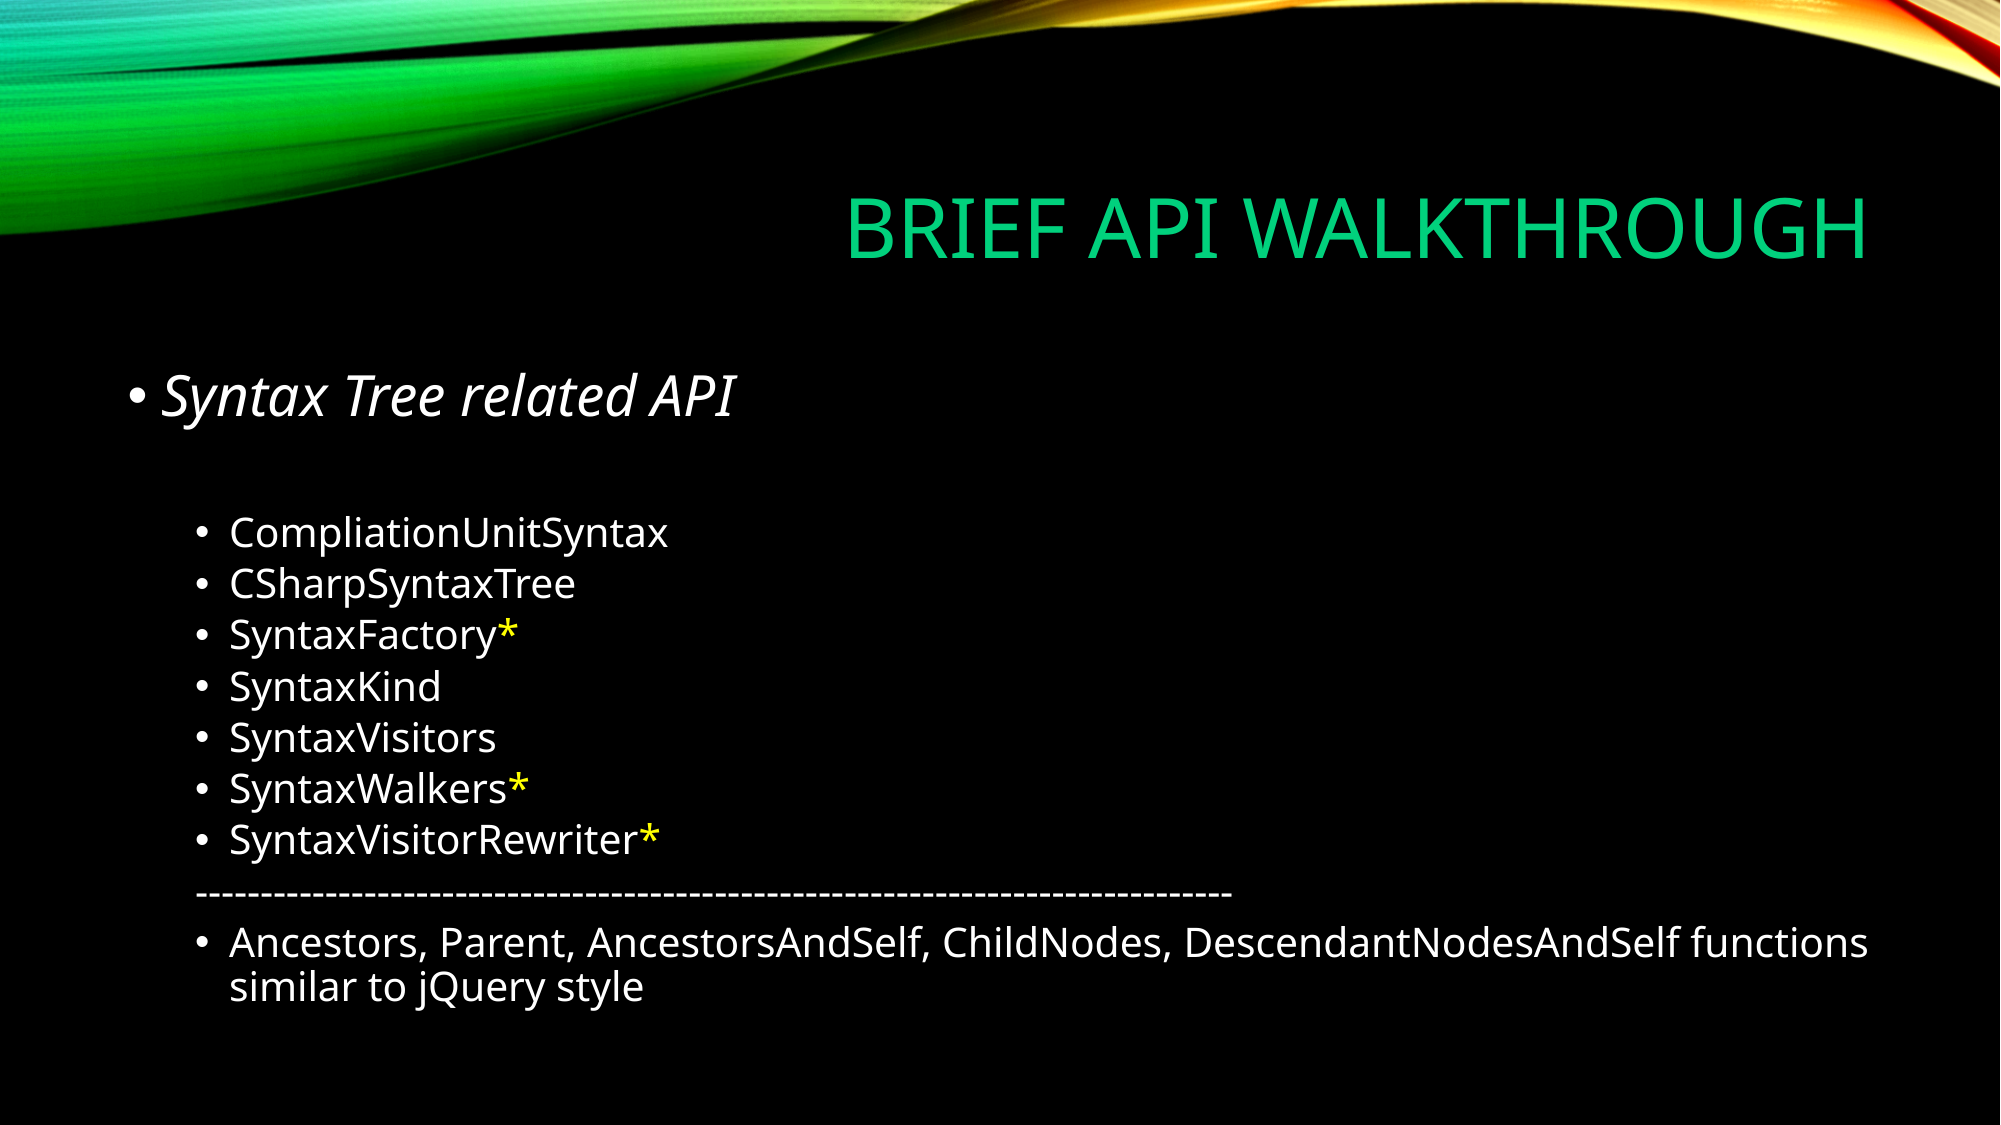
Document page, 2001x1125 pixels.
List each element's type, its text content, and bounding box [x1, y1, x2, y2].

title Brief API Walkthrough [474, 125, 1888, 338]
picture [0, 0, 2000, 237]
list Syntax Tree related API CompliationUnitSyntax CSharpSyntaxTree SyntaxFactory* SyntaxKind SyntaxVisitors SyntaxWalkers* SyntaxVisitorRewriter* -------------------------------------------------------------------------------- Ancestors, Parent, AncestorsAndSelf, ChildNodes, DescendantNodesAndSelf functions similar to jQuery style [112, 360, 1888, 1021]
